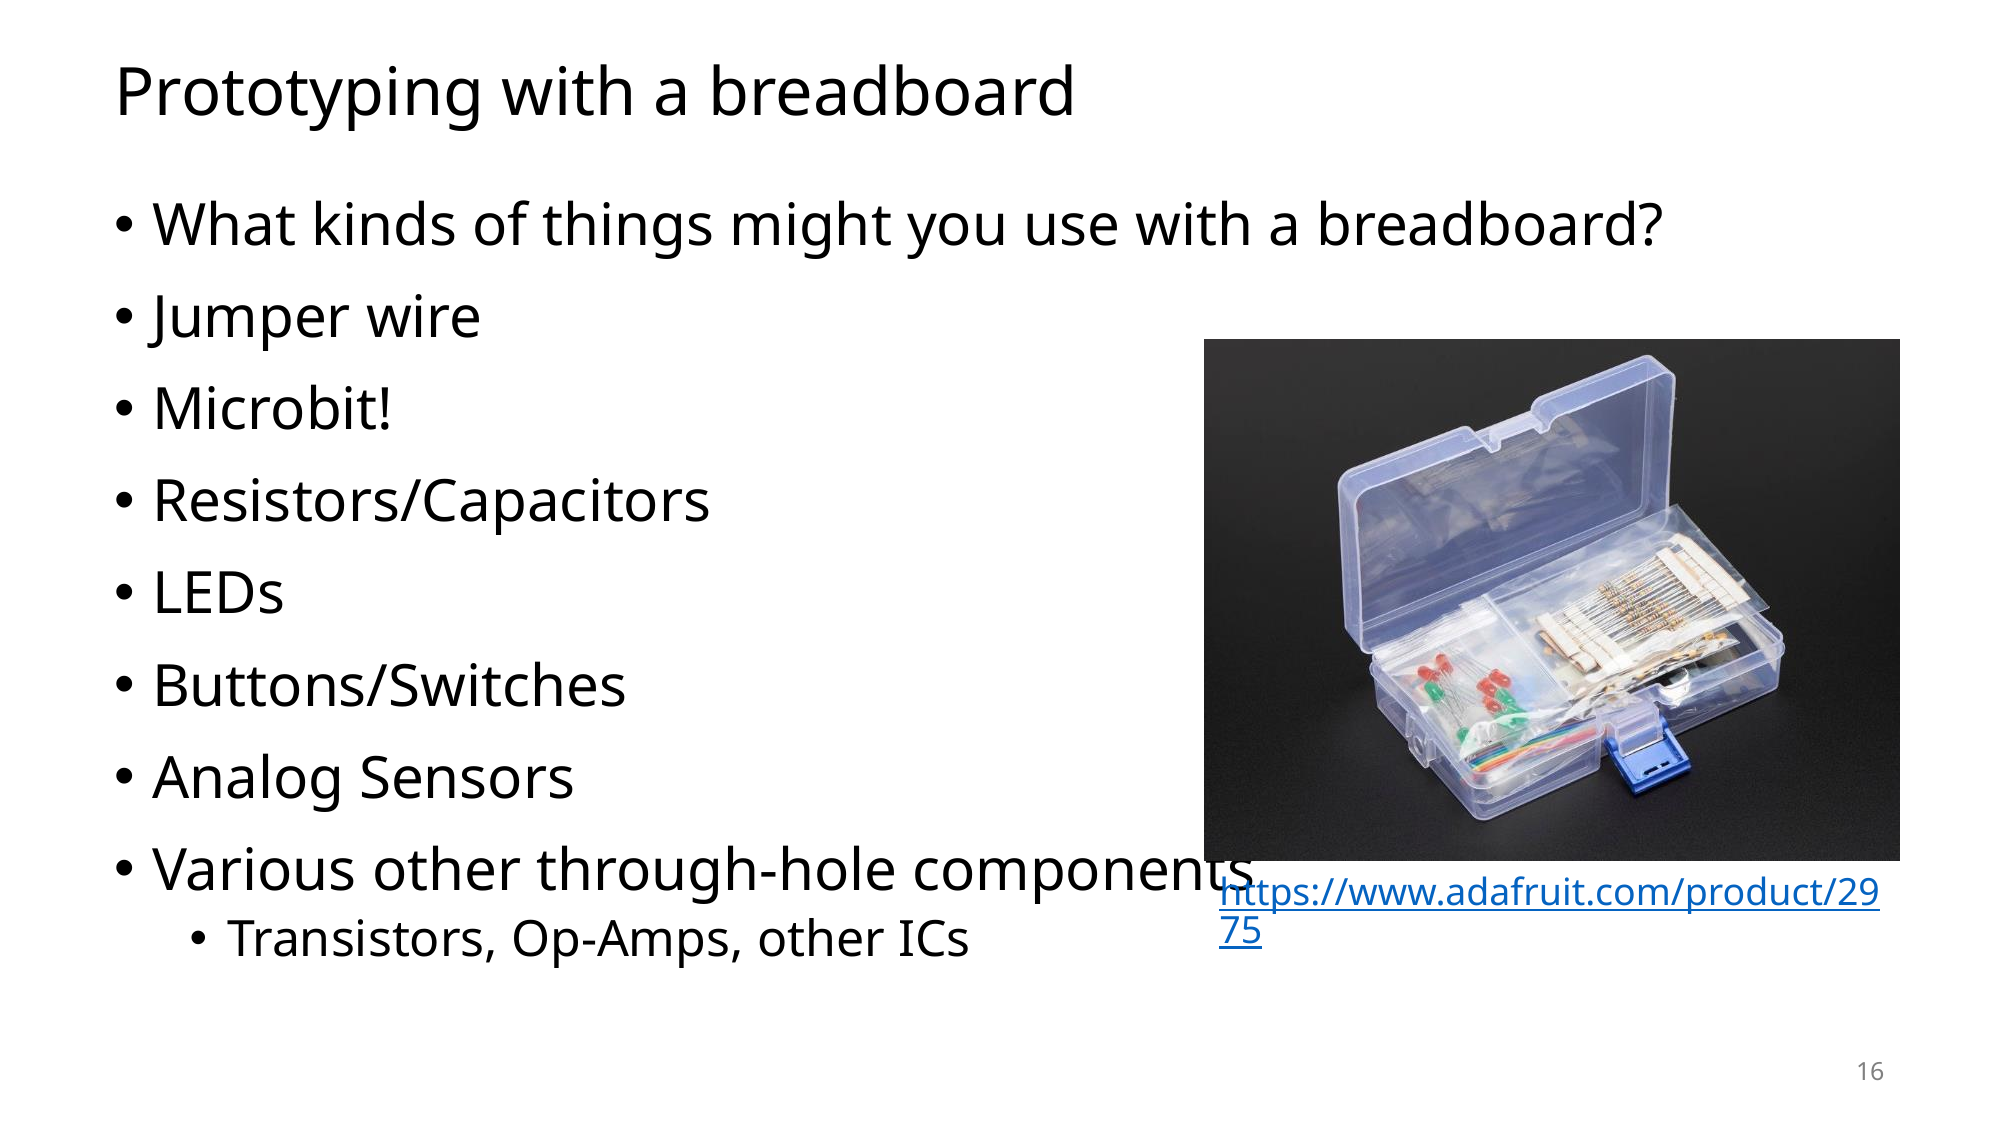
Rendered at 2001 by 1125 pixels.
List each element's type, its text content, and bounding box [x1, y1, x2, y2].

picture [1204, 339, 1900, 861]
title Prototyping with a breadboard [99, 37, 1900, 150]
list What kinds of things might you use with a breadboard? Jumper wire Microbit! Resistors/Capacitors LEDs Buttons/Switches Analog Sensors Various other through-hole components Transistors, Op-Amps, other ICs [99, 187, 1900, 1013]
text_box https://www.adafruit.com/product/2975 [1204, 861, 1900, 927]
slide_number 16 [1749, 1042, 1900, 1103]
